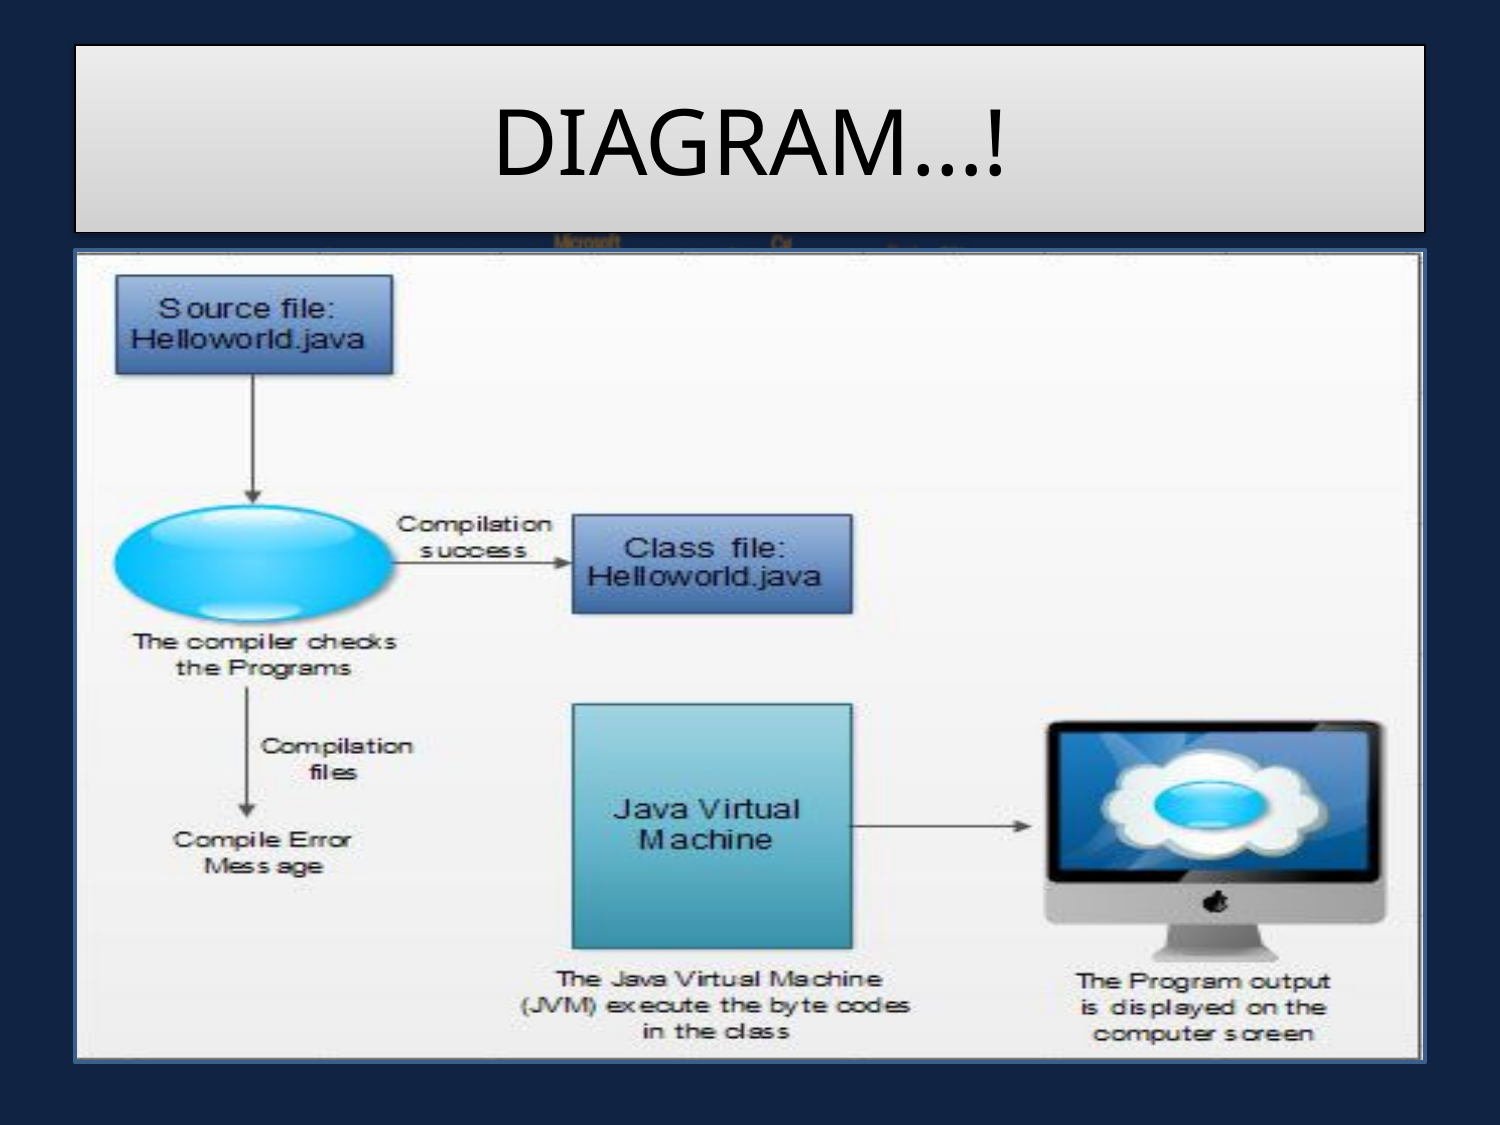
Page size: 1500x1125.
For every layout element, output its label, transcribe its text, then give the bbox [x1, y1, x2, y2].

title DIAGRAM…! [74, 44, 1426, 233]
text_box [73, 248, 1427, 1064]
picture [0, 0, 1500, 1125]
